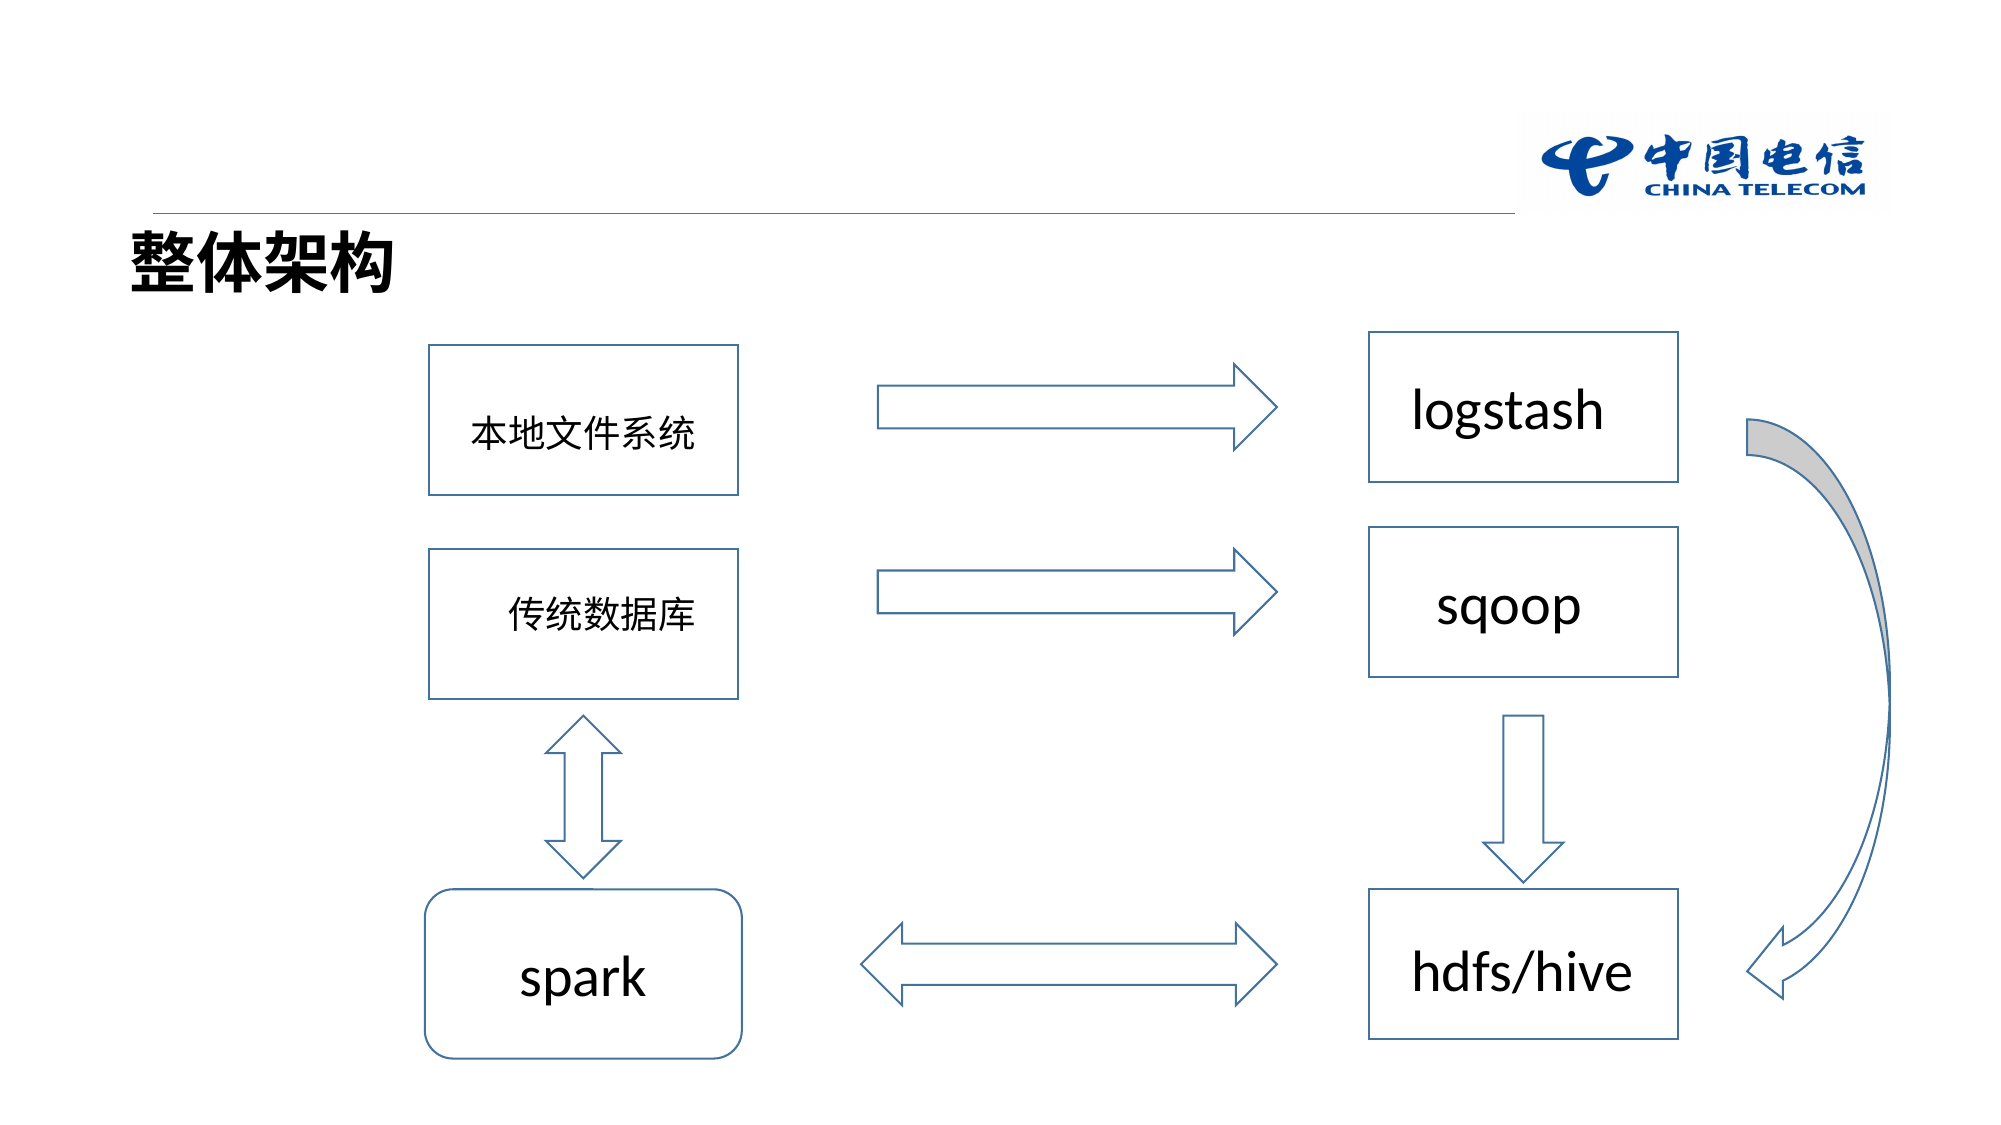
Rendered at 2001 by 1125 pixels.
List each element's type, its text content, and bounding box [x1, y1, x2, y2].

text_box [1368, 526, 1679, 678]
text_box [876, 546, 1279, 638]
text_box [428, 344, 739, 496]
text_box [1368, 331, 1679, 483]
text_box sqoop [1421, 558, 1625, 644]
text_box [428, 548, 739, 700]
picture [1515, 111, 1890, 214]
text_box 整体架构 [114, 213, 553, 309]
text_box [1745, 418, 1891, 1001]
text_box [423, 888, 743, 1060]
text_box [876, 361, 1279, 453]
text_box spark [504, 931, 663, 1016]
text_box logstash [1396, 364, 1648, 450]
text_box 本地文件系统 [456, 402, 711, 462]
text_box [543, 714, 624, 880]
text_box [1481, 714, 1566, 885]
text_box [859, 920, 1279, 1008]
text_box 传统数据库 [493, 583, 711, 644]
text_box [1368, 888, 1679, 1040]
